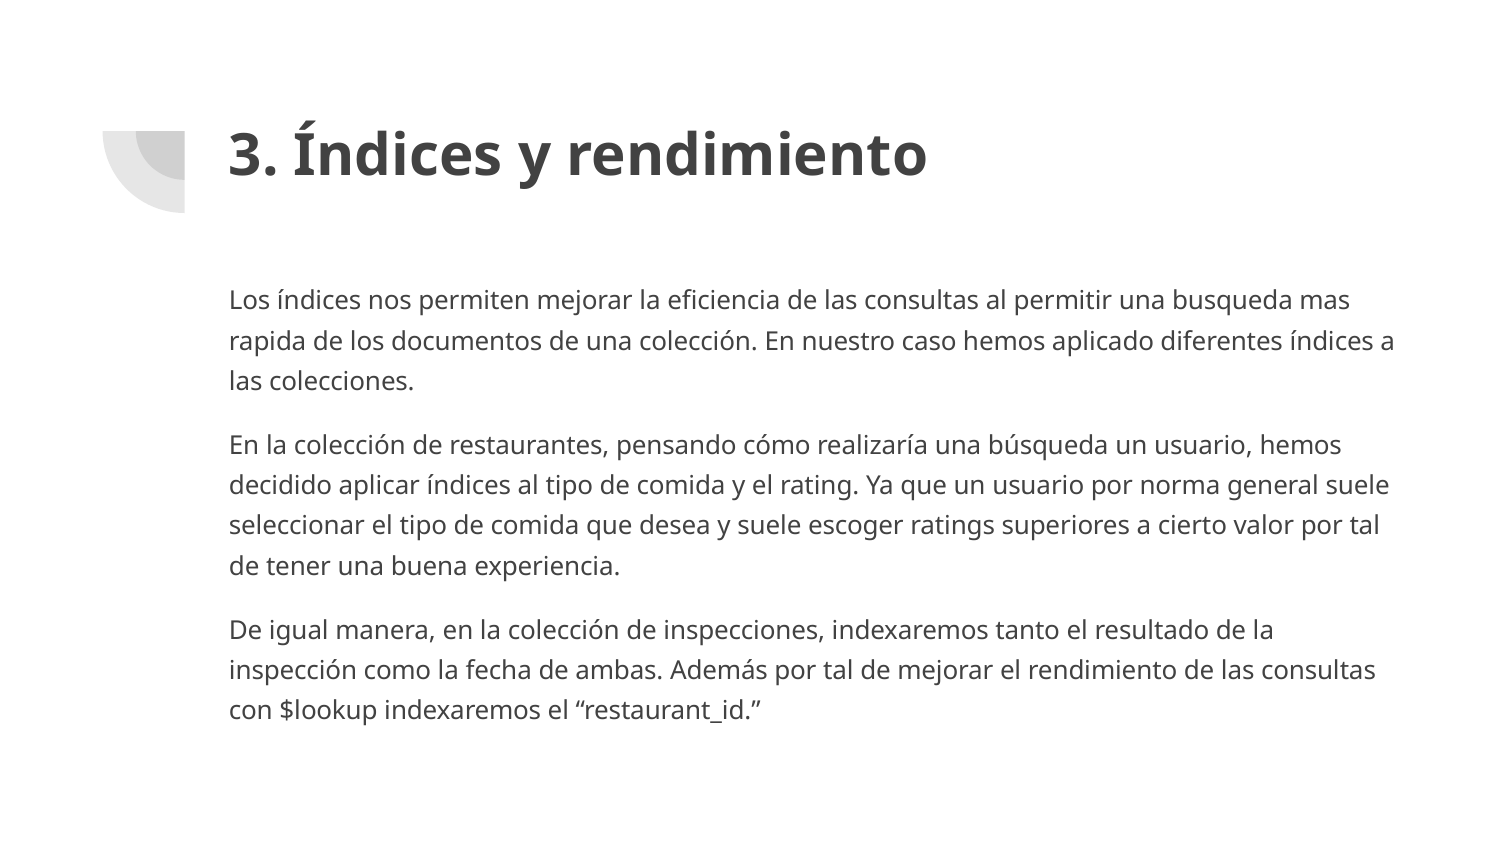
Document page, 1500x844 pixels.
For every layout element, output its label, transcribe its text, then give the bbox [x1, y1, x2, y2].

list Los índices nos permiten mejorar la eficiencia de las consultas al permitir una busqueda mas rapida de los documentos de una colección. En nuestro caso hemos aplicado diferentes índices a las colecciones. En la colección de restaurantes, pensando cómo realizaría una búsqueda un usuario, hemos decidido aplicar índices al tipo de comida y el rating. Ya que un usuario por norma general suele seleccionar el tipo de comida que desea y suele escoger ratings superiores a cierto valor por tal de tener una buena experiencia. De igual manera, en la colección de inspecciones, indexaremos tanto el resultado de la inspección como la fecha de ambas. Además por tal de mejorar el rendimiento de las consultas con $lookup indexaremos el “restaurant_id.” [213, 262, 1420, 744]
title 3. Índices y rendimiento [213, 98, 1368, 262]
